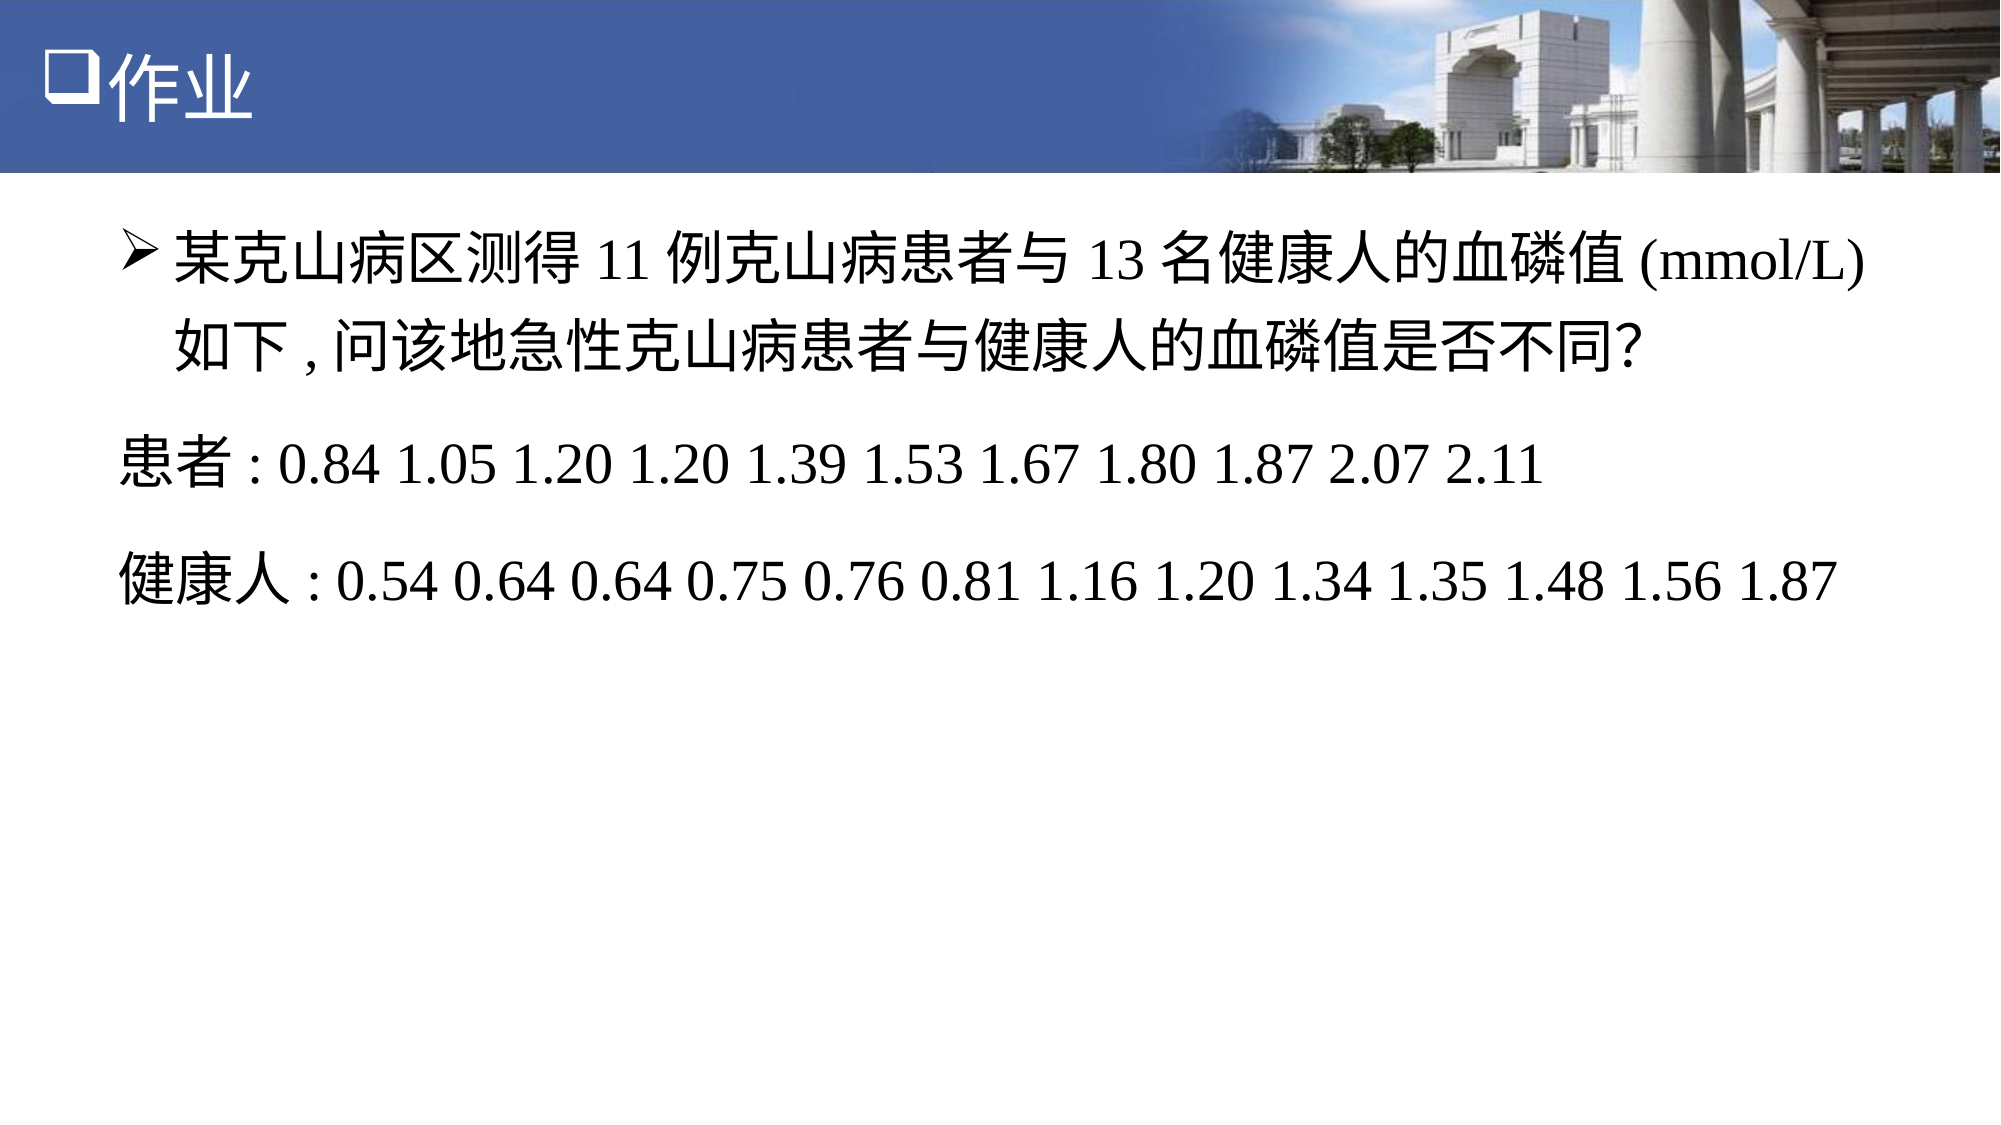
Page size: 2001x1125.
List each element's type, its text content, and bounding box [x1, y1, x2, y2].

title 作业 [0, 0, 2000, 173]
list 某克山病区测得11例克山病患者与13名健康人的血磷值(mmol/L)如下,问该地急性克山病患者与健康人的血磷值是否不同？ 患者: 0.84 1.05 1.20 1.20 1.39 1.53 1.67 1.80 1.87 2.07 2.11 健康人: 0.54 0.64 0.64 0.75 0.76 0.81 1.16 1.20 1.34 1.35 1.48 1.56 1.87 [102, 196, 1903, 1047]
